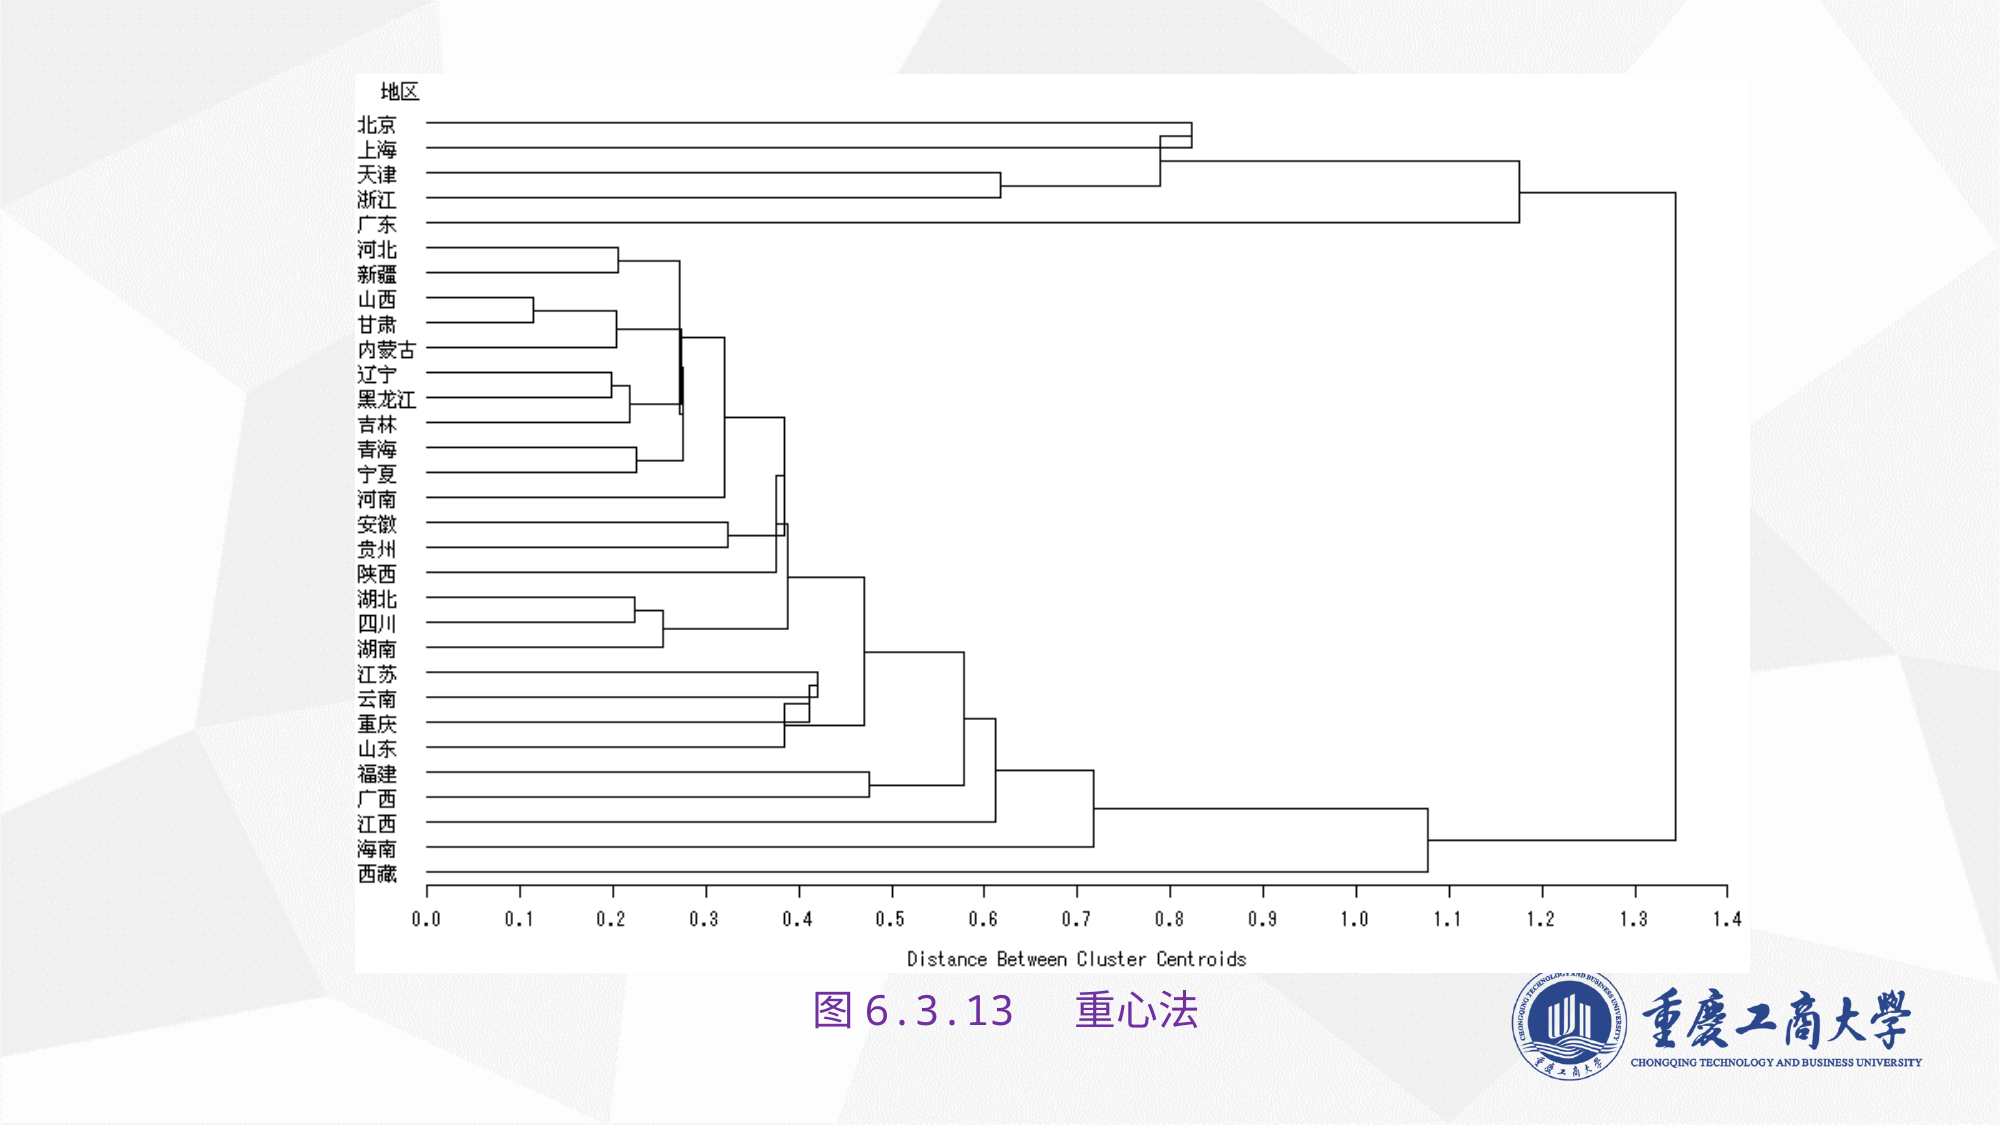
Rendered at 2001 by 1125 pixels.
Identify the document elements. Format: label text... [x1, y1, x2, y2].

text_box 图6.3.13 重心法 [798, 976, 1215, 1041]
picture [0, 0, 2001, 1125]
